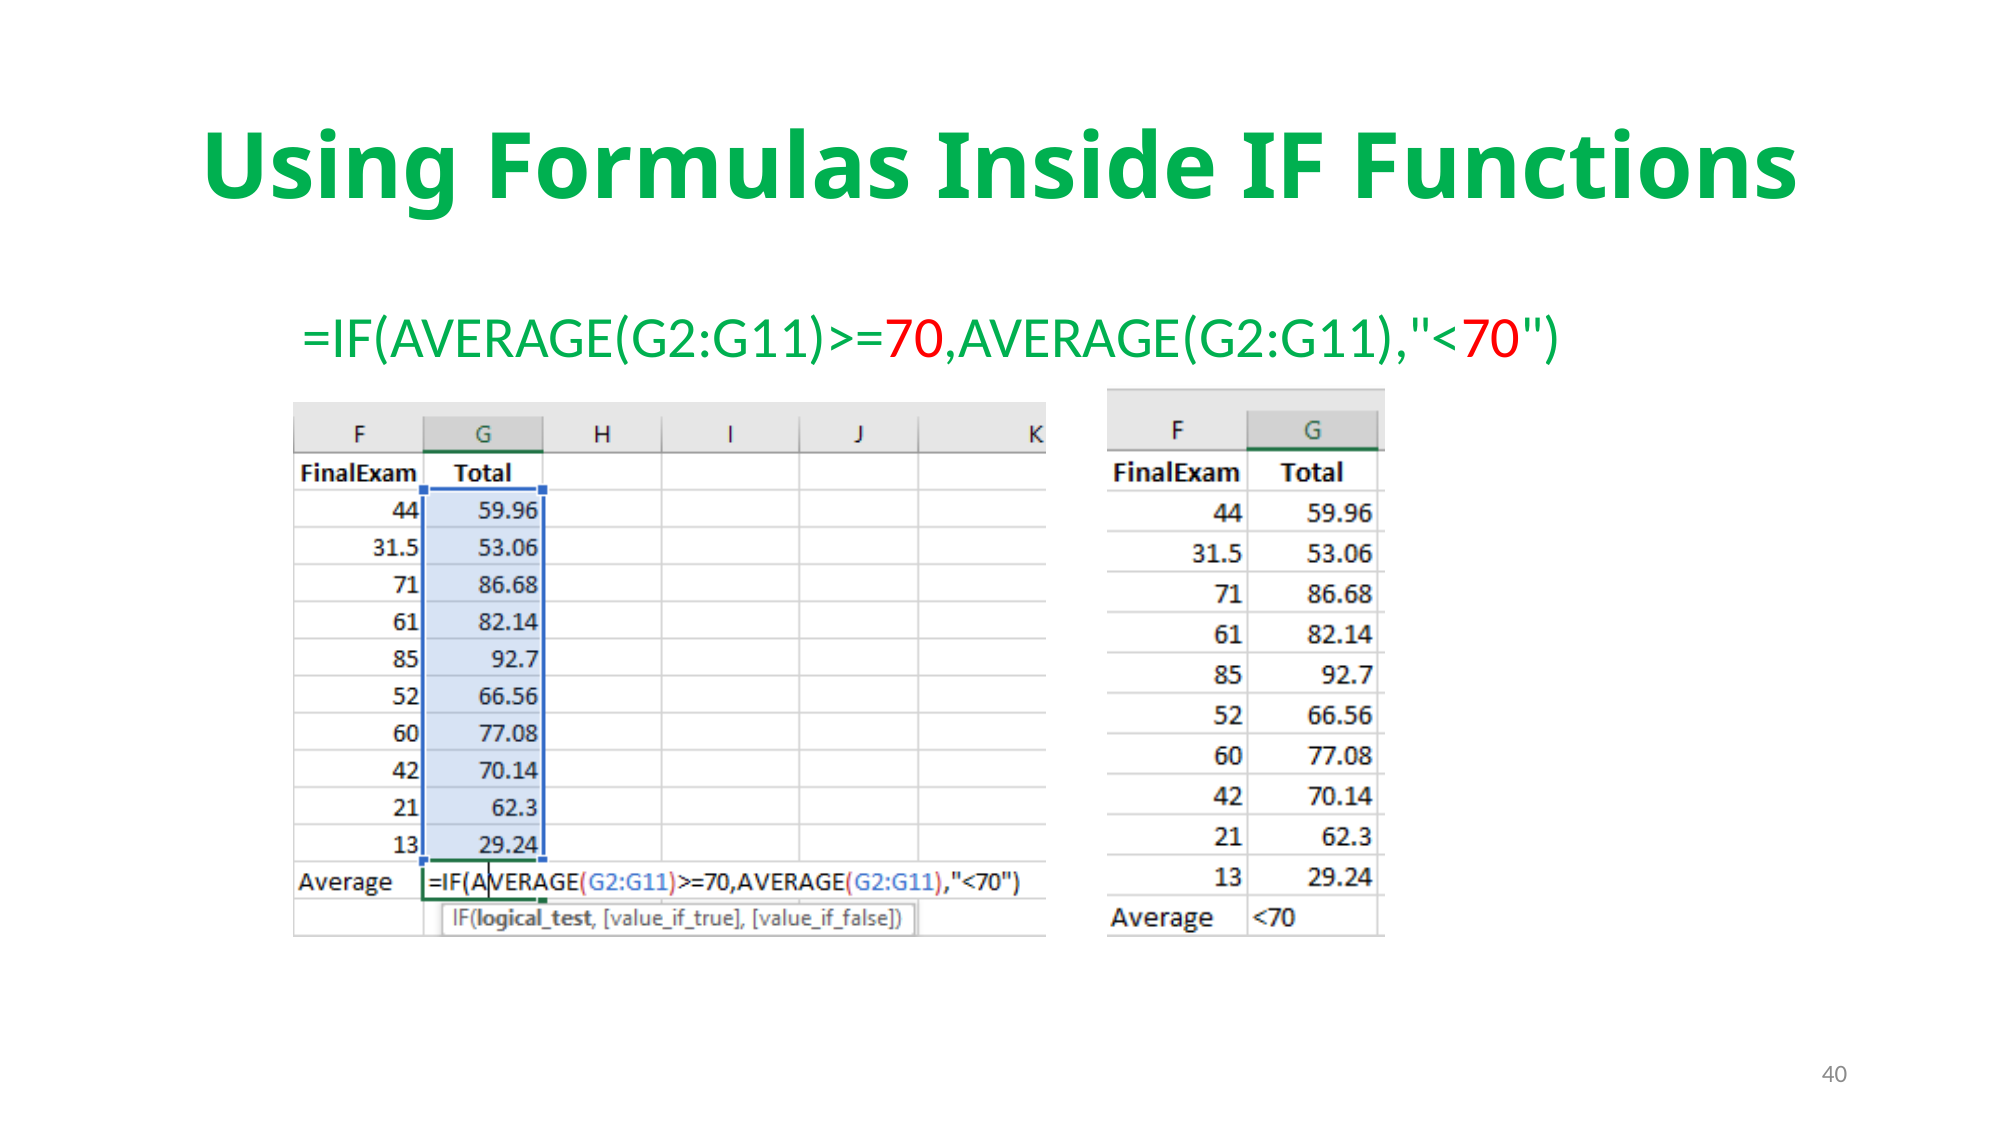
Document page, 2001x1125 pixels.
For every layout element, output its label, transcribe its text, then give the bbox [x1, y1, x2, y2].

list =IF(AVERAGE(G2:G11)>=70,AVERAGE(G2:G11),"<70") [137, 299, 1863, 1014]
picture [293, 402, 1046, 937]
picture [1107, 385, 1385, 937]
title Using Formulas Inside IF Functions [137, 59, 1863, 278]
slide_number 40 [1412, 1042, 1863, 1103]
